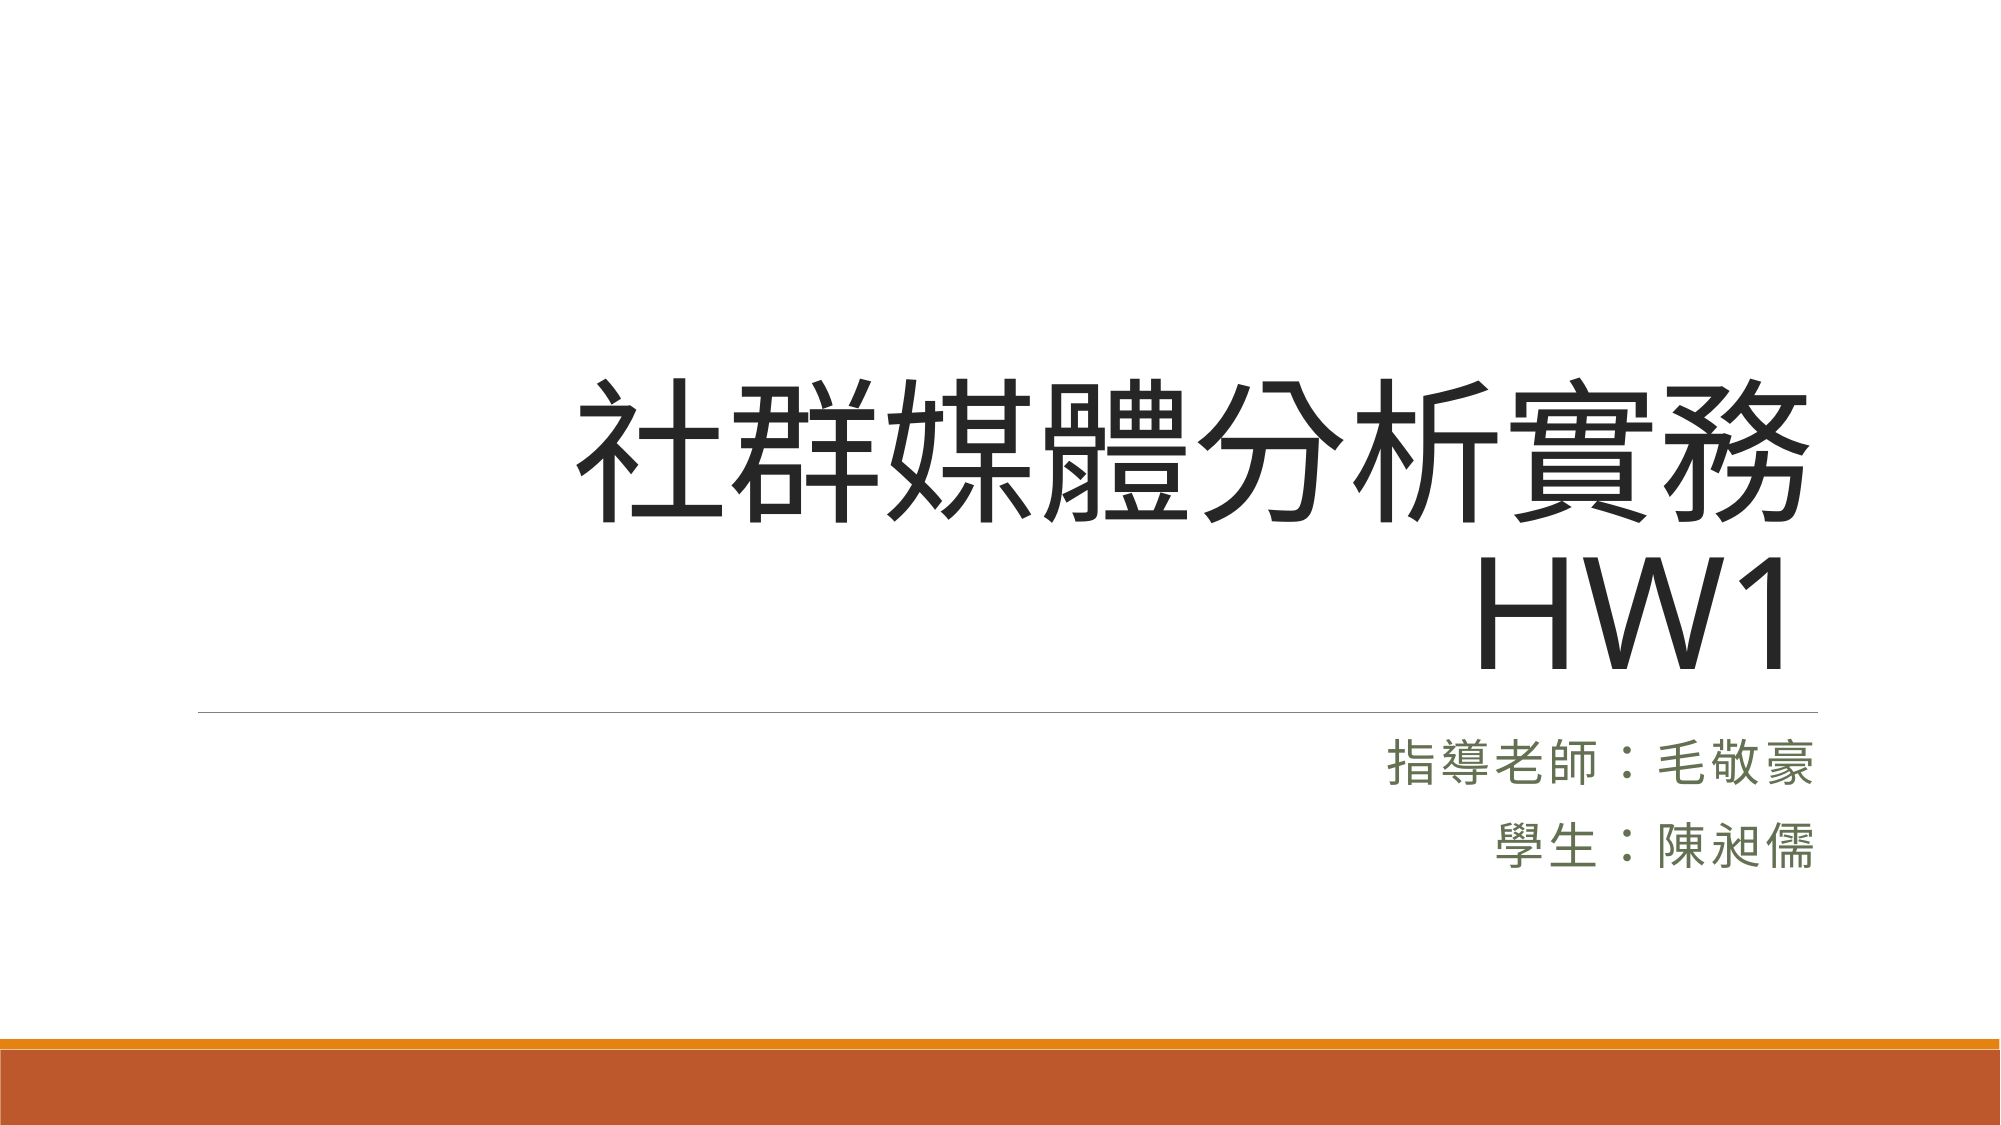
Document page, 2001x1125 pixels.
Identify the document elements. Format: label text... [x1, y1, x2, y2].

subtitle 指導老師：毛敬豪 學生：陳昶儒 [180, 730, 1831, 919]
title 社群媒體分析實務 HW1 [180, 124, 1830, 710]
